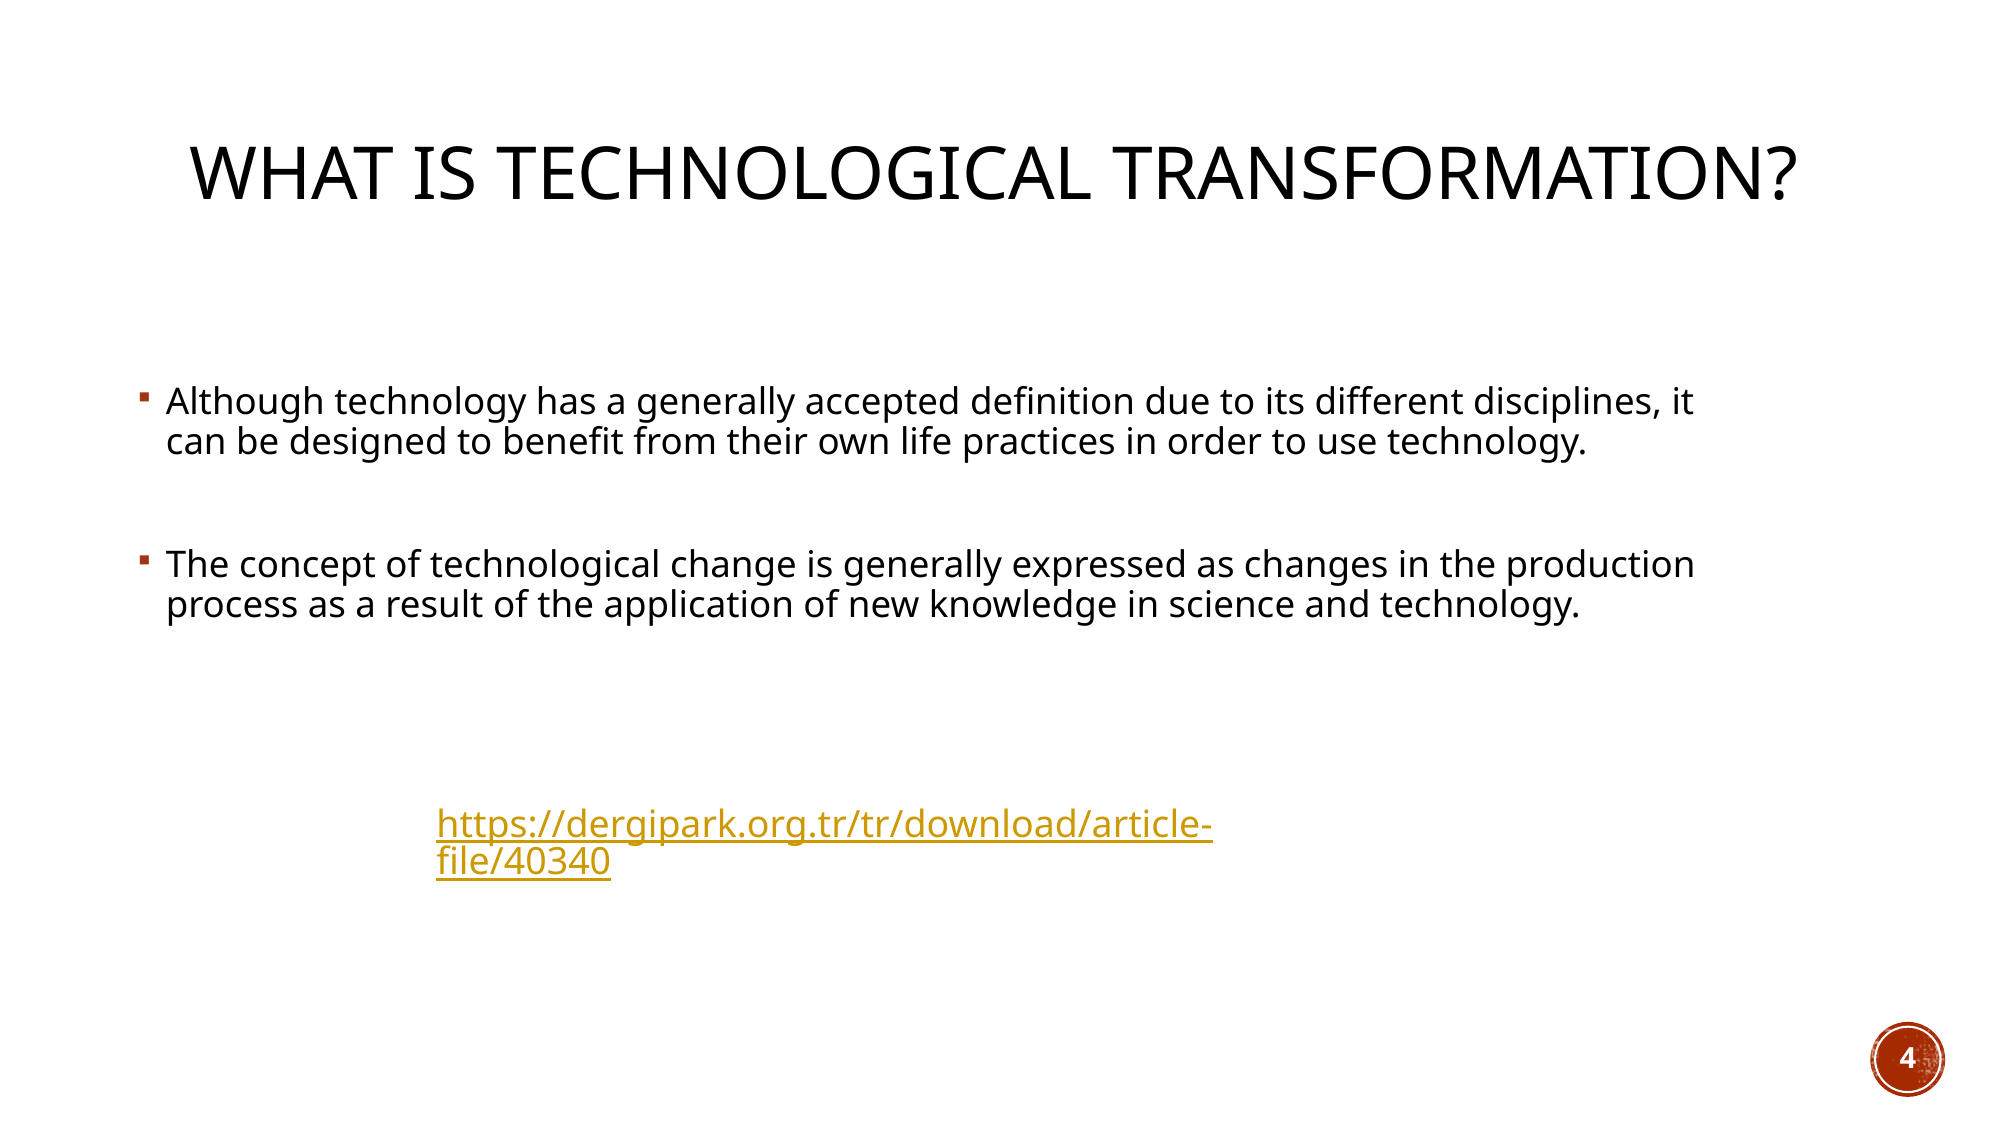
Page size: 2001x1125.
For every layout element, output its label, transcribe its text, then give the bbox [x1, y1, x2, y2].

list Although technology has a generally accepted definition due to its different disciplines, it can be designed to benefit from their own life practices in order to use technology. The concept of technological change is generally expressed as changes in the production process as a result of the application of new knowledge in science and technology. [122, 375, 1773, 679]
slide_number 4 [1855, 1028, 1961, 1089]
text_box https://dergipark.org.tr/tr/download/article-file/40340 [421, 792, 1249, 859]
title What ıs TECHNOLOGICAL TRANSFORMATION? [174, 89, 1825, 262]
